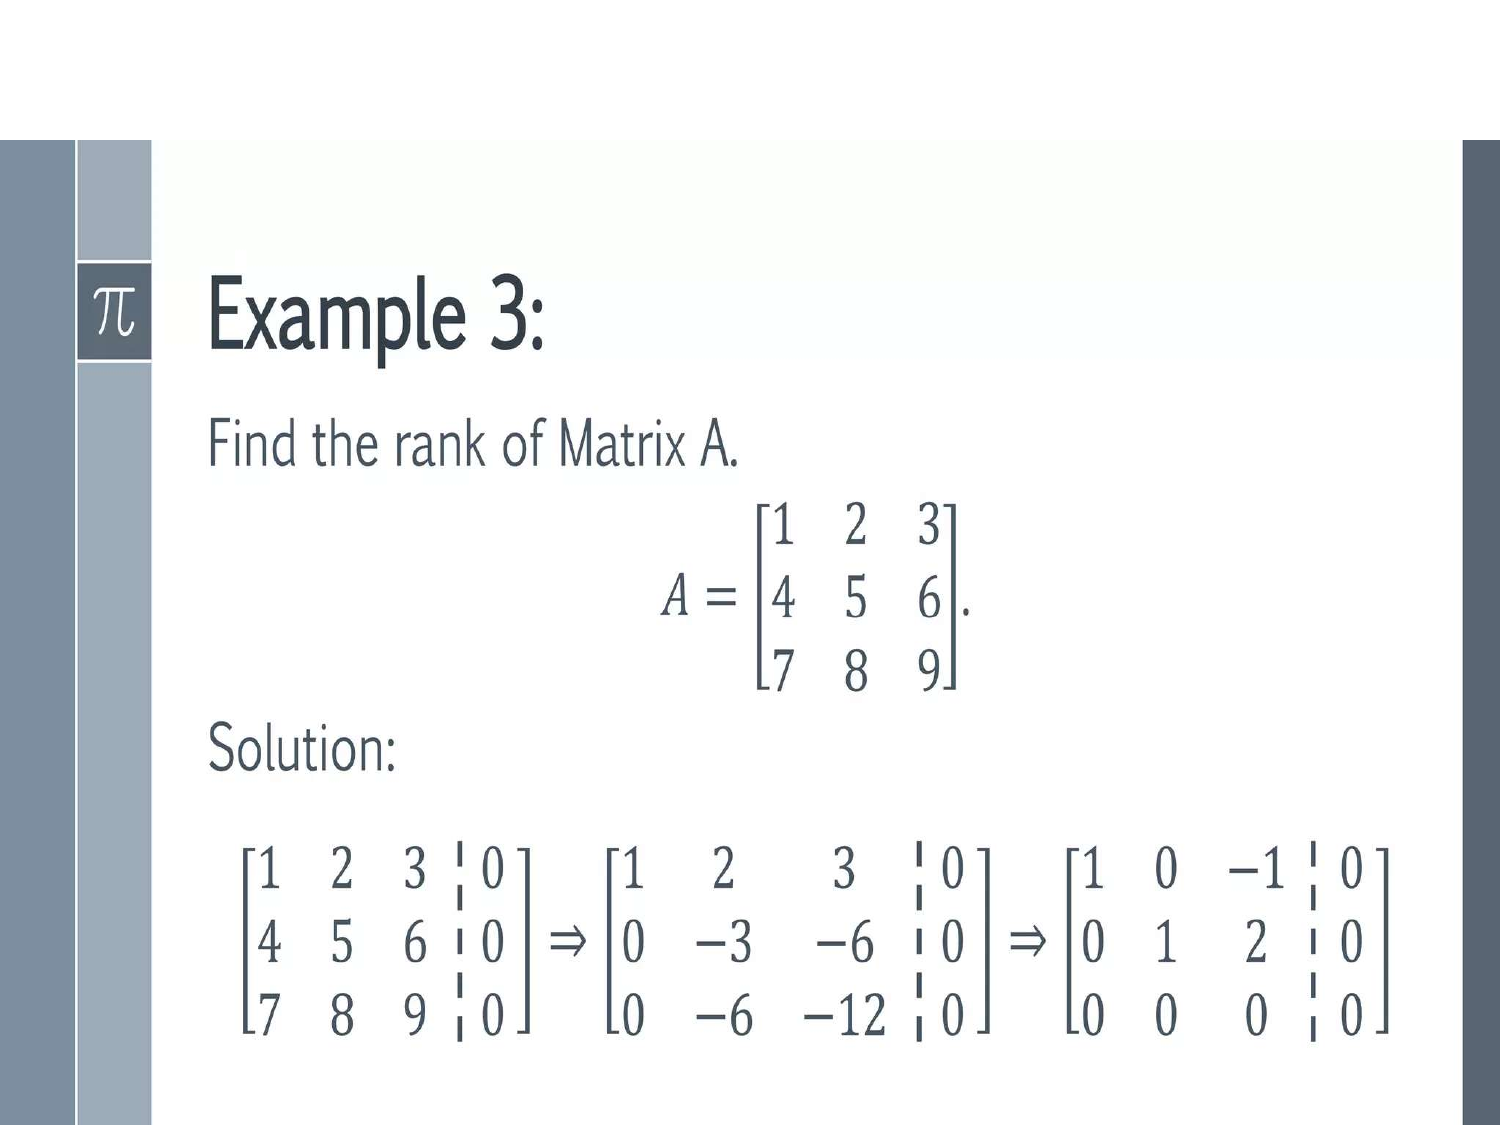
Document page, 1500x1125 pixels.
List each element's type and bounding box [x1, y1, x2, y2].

picture [0, 140, 1500, 1125]
